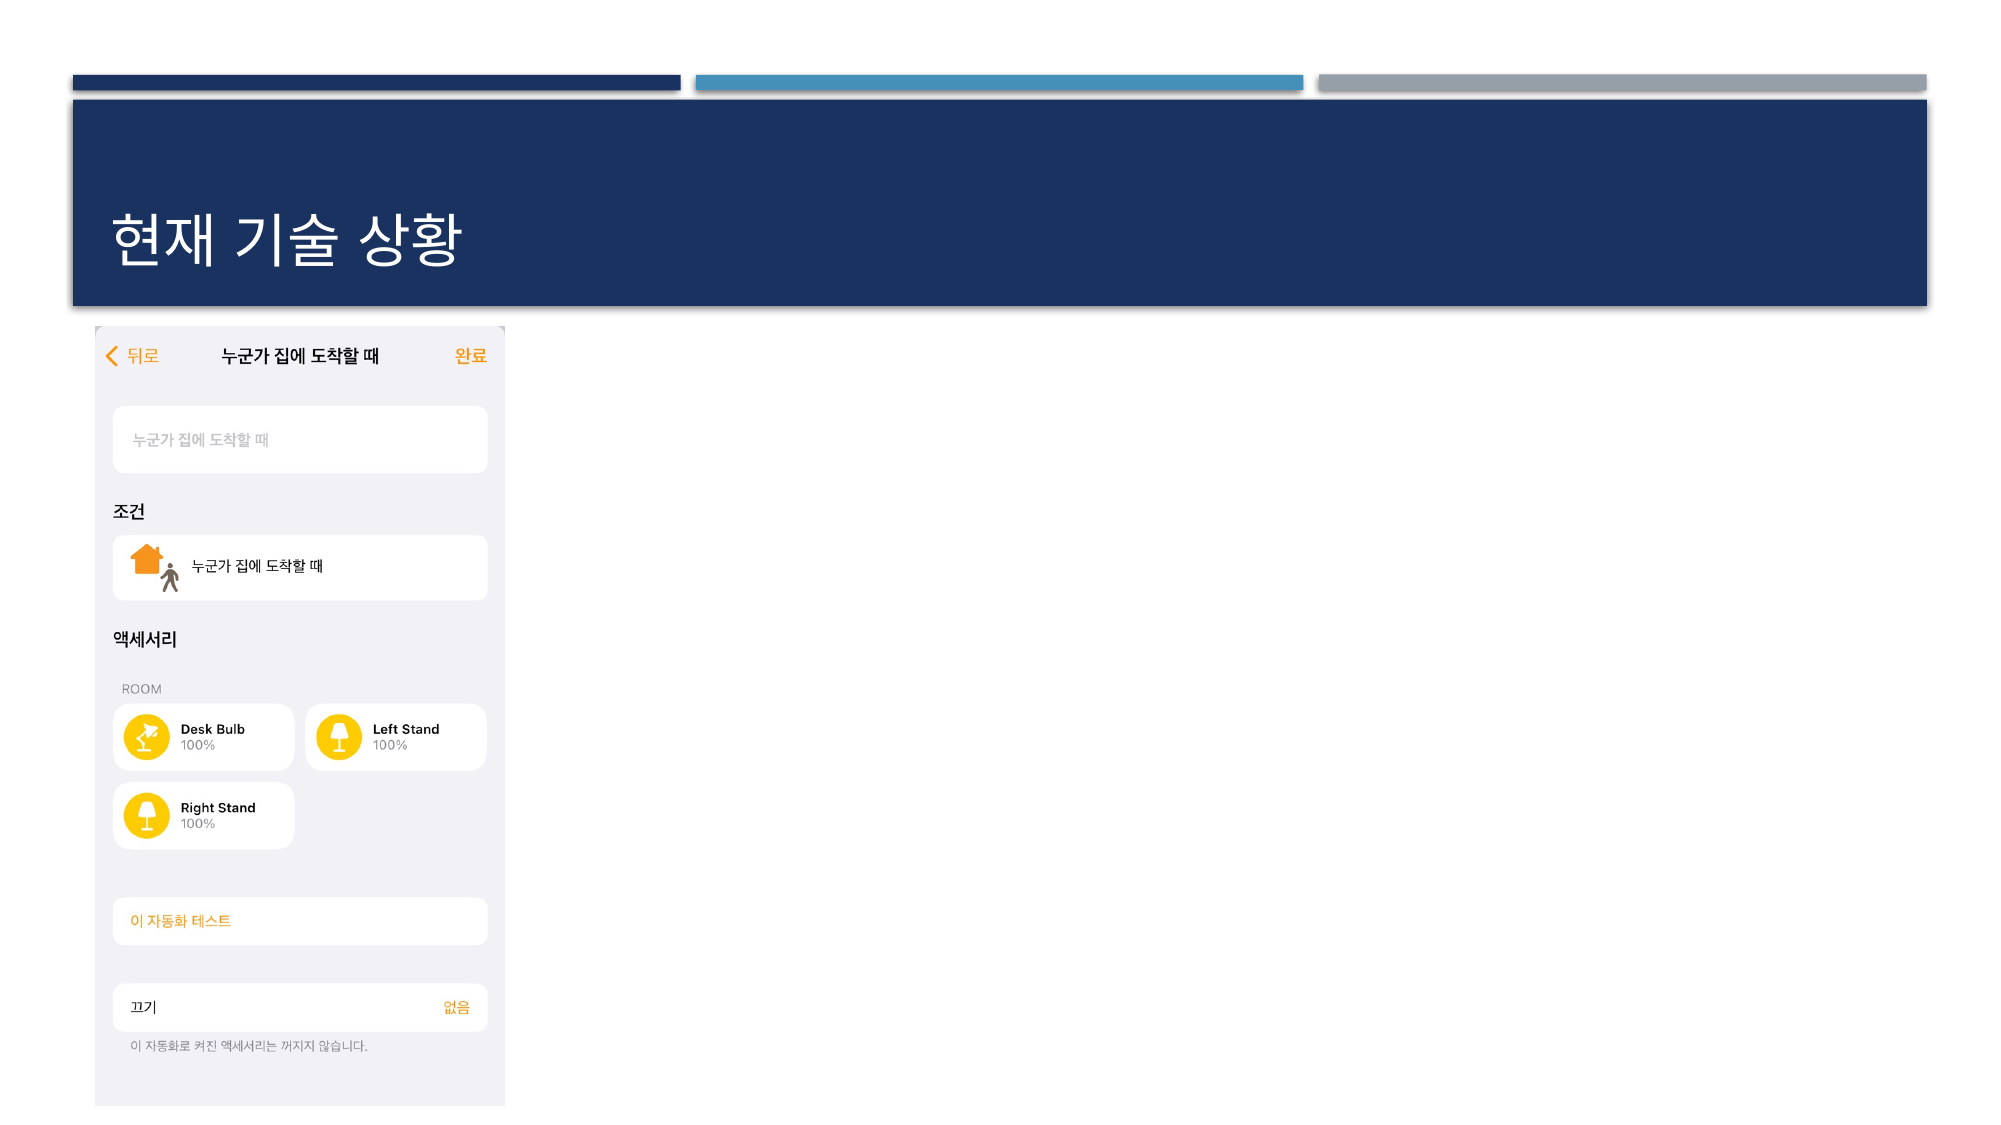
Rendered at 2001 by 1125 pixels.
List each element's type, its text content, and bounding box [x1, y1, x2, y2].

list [94, 326, 505, 1107]
title 현재 기술 상황 [95, 119, 1905, 282]
